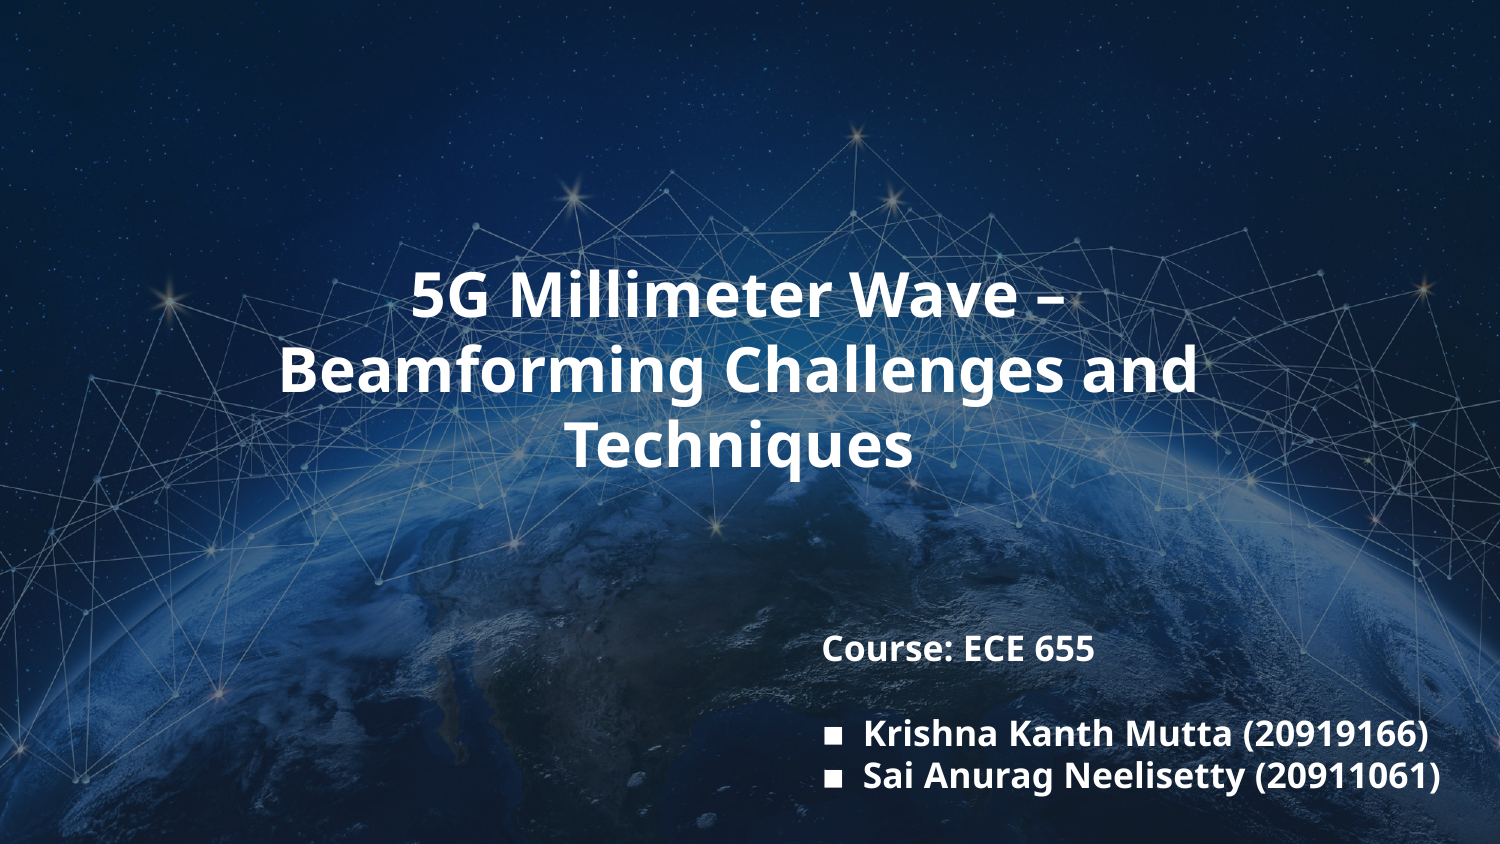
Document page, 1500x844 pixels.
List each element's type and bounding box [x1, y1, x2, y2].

picture [0, 0, 1500, 844]
text_box [809, 619, 1478, 803]
